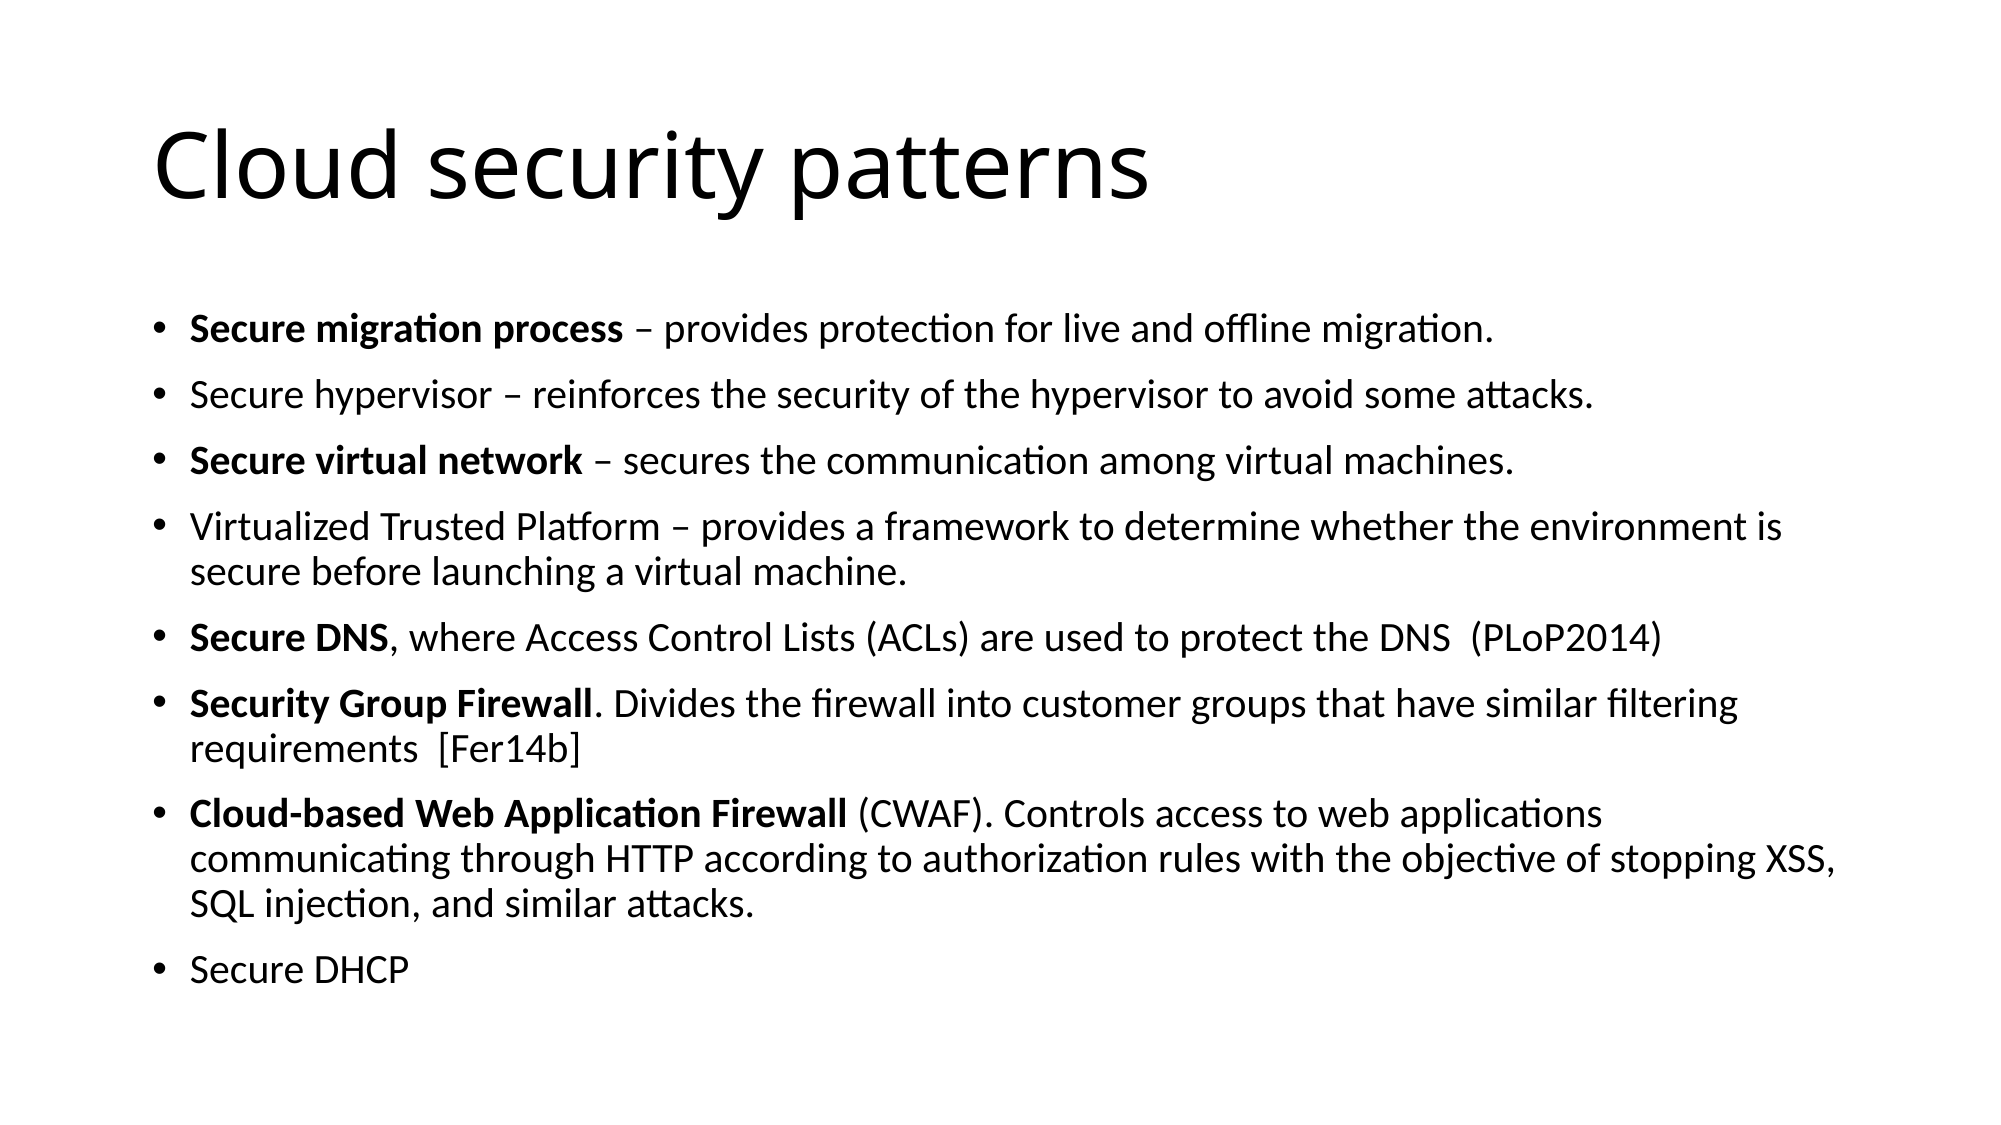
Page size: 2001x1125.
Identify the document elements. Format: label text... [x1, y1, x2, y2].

list Secure migration process – provides protection for live and offline migration. Secure hypervisor – reinforces the security of the hypervisor to avoid some attacks. Secure virtual network – secures the communication among virtual machines. Virtualized Trusted Platform – provides a framework to determine whether the environment is secure before launching a virtual machine. Secure DNS, where Access Control Lists (ACLs) are used to protect the DNS (PLoP2014) Security Group Firewall. Divides the firewall into customer groups that have similar filtering requirements [Fer14b] Cloud-based Web Application Firewall (CWAF). Controls access to web applications communicating through HTTP according to authorization rules with the objective of stopping XSS, SQL injection, and similar attacks. Secure DHCP [137, 299, 1863, 1014]
title Cloud security patterns [137, 59, 1863, 278]
